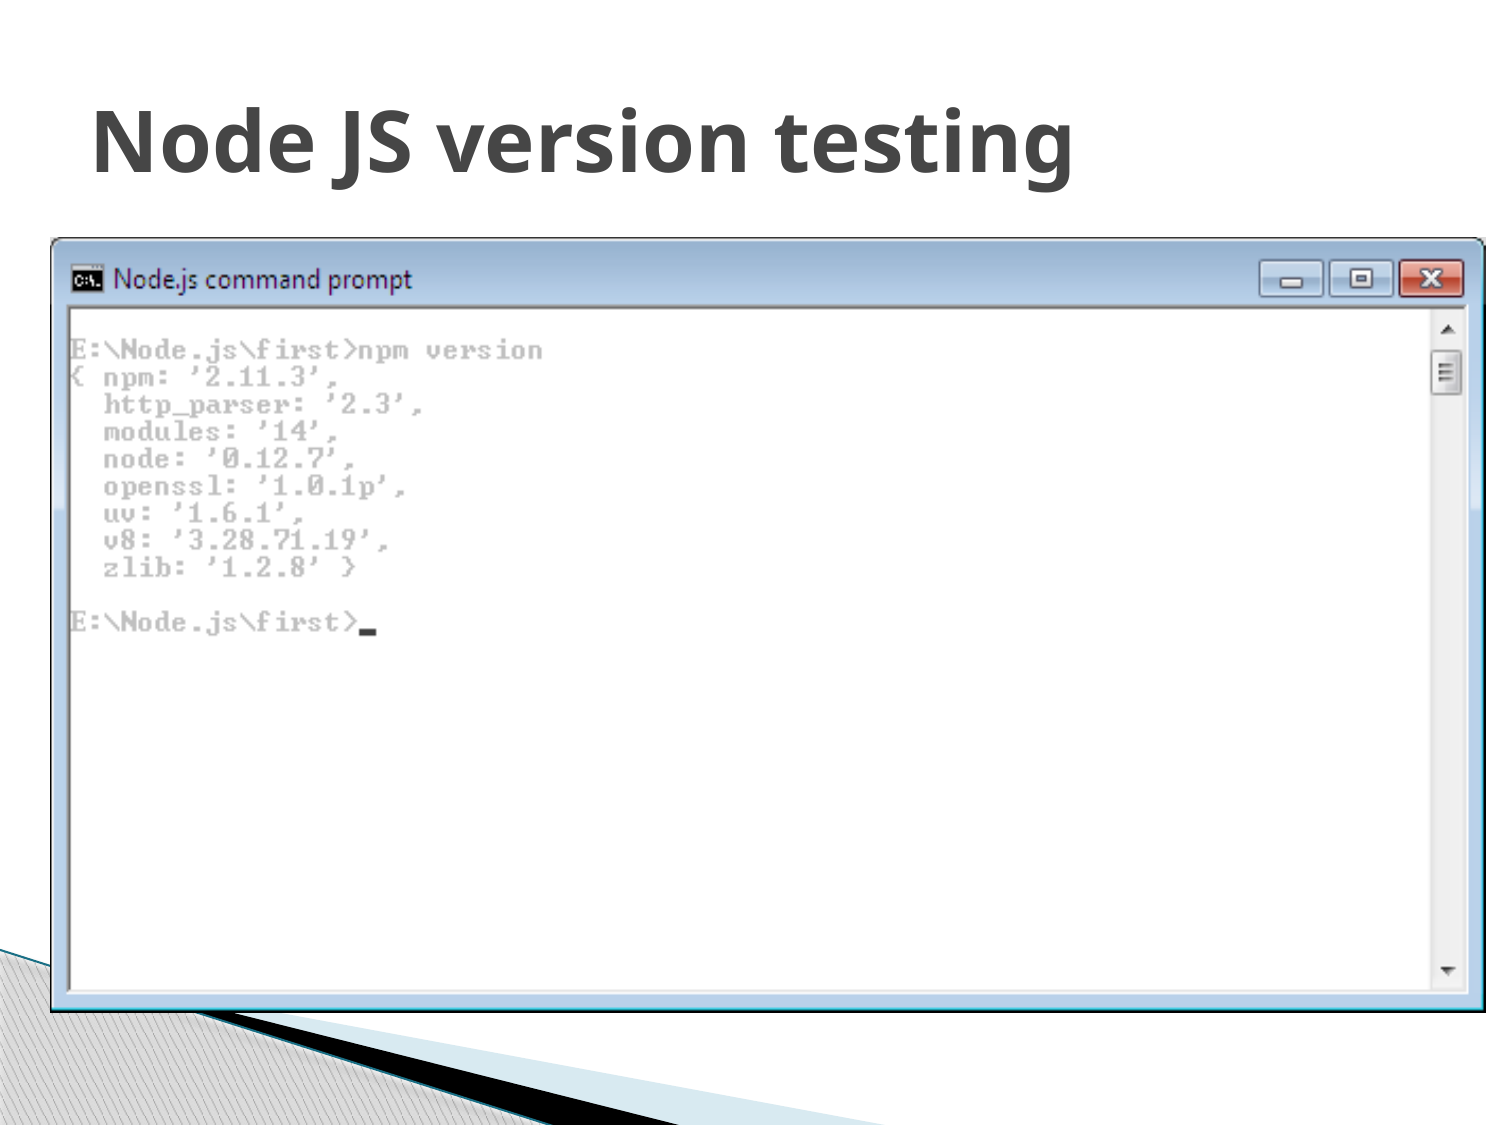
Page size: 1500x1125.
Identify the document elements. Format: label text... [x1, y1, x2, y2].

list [49, 237, 1486, 1013]
title Node JS version testing [75, 45, 1425, 233]
